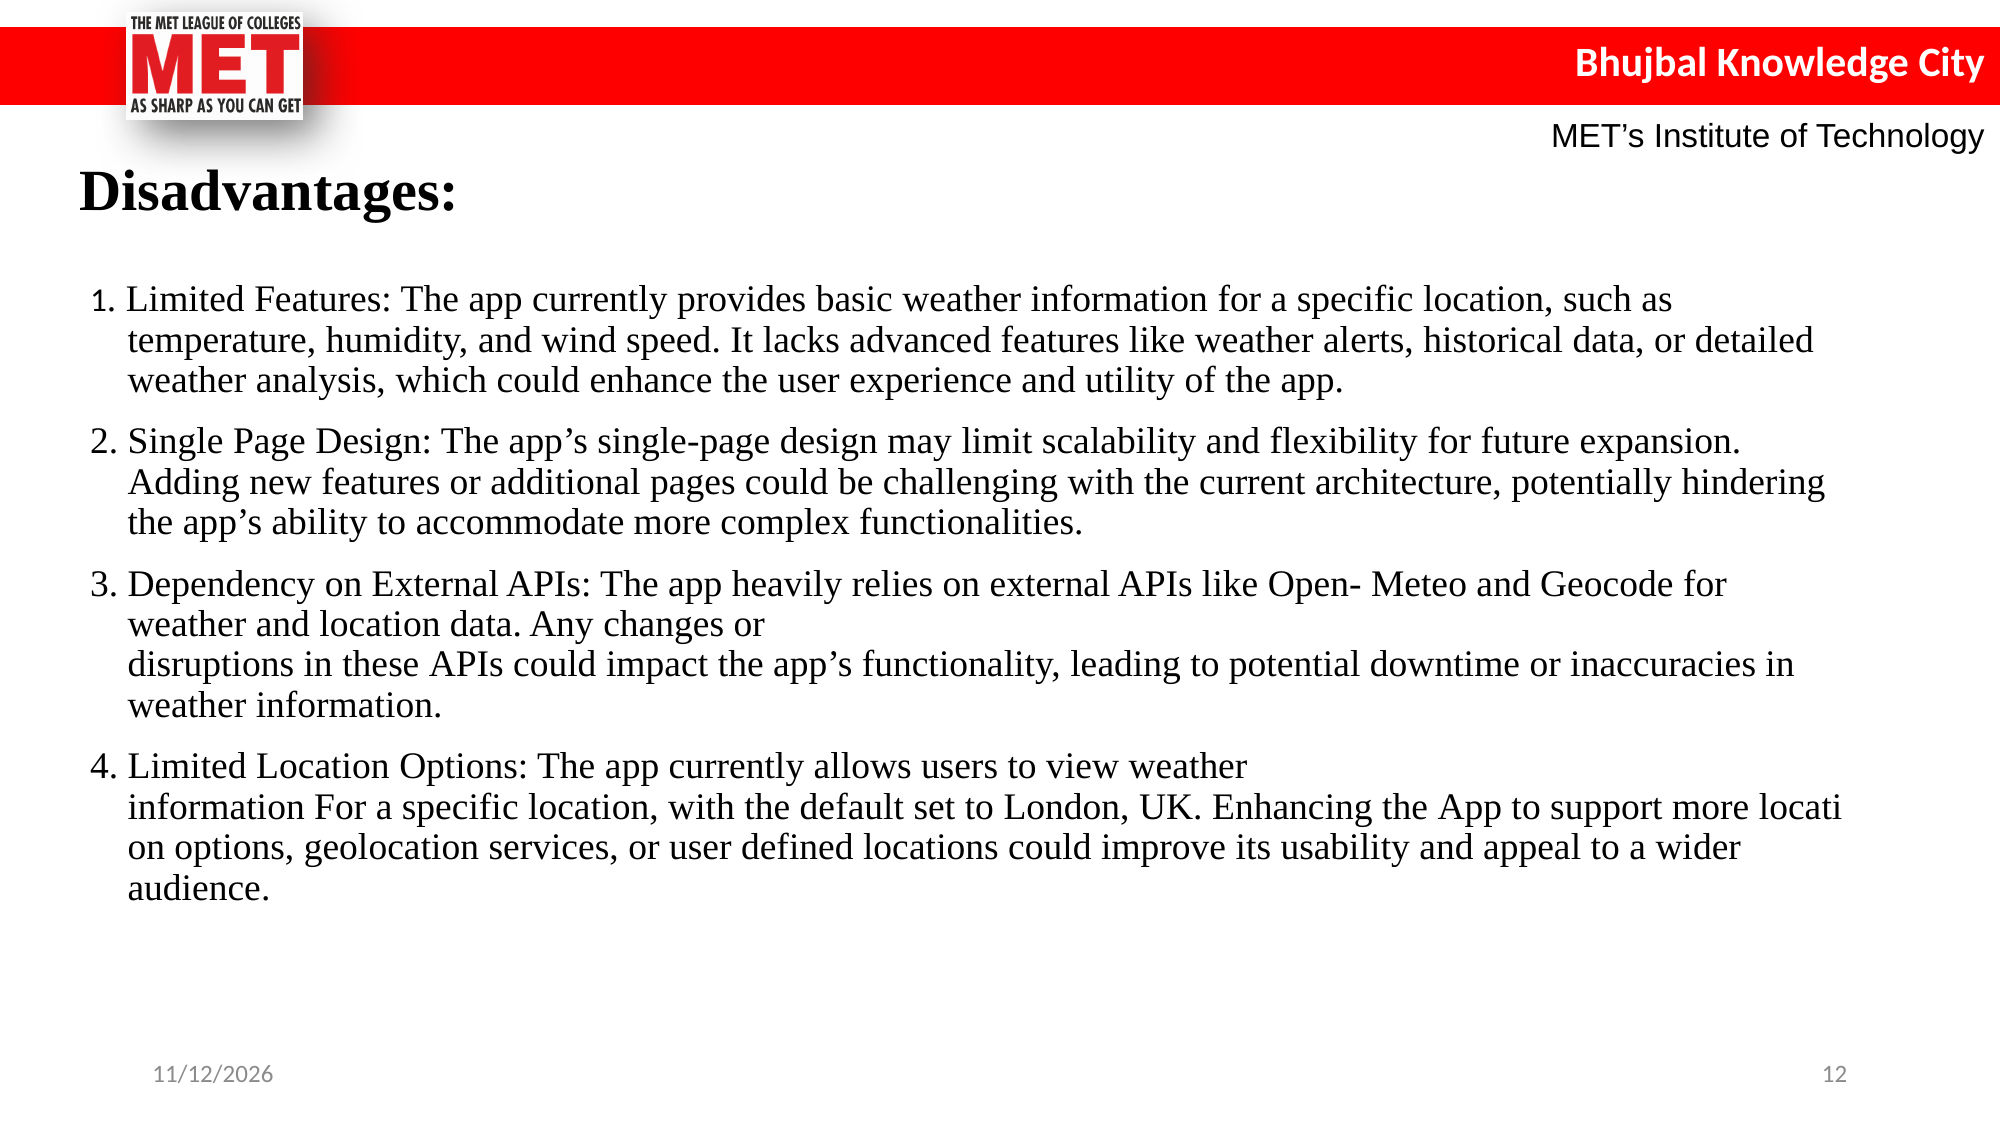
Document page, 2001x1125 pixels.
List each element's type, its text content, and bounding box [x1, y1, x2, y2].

title Disadvantages: [64, 163, 1790, 381]
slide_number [137, 1042, 588, 1103]
list 1. Limited Features: The app currently provides basic weather information for a specific location, such as temperature, humidity, and wind speed. It lacks advanced features like weather alerts, historical data, or detailed weather analysis, which could enhance the user experience and utility of the app. 2. Single Page Design: The app’s single-page design may limit scalability and flexibility for future expansion. Adding new features or additional pages could be challenging with the current architecture, potentially hindering the app’s ability to accommodate more complex functionalities. 3. Dependency on External APIs: The app heavily relies on external APIs like Open- Meteo and Geocode for weather and location data. Any changes or disruptions in these APIs could impact the app’s functionality, leading to potential downtime or inaccuracies in weather information. 4. Limited Location Options: The app currently allows users to view weather information For a specific location, with the default set to London, UK. Enhancing the App to support more location options, geolocation services, or user defined locations could improve its usability and appeal to a wider audience. [75, 271, 1863, 986]
slide_number 12 [1412, 1042, 1863, 1103]
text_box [0, 12, 2000, 163]
